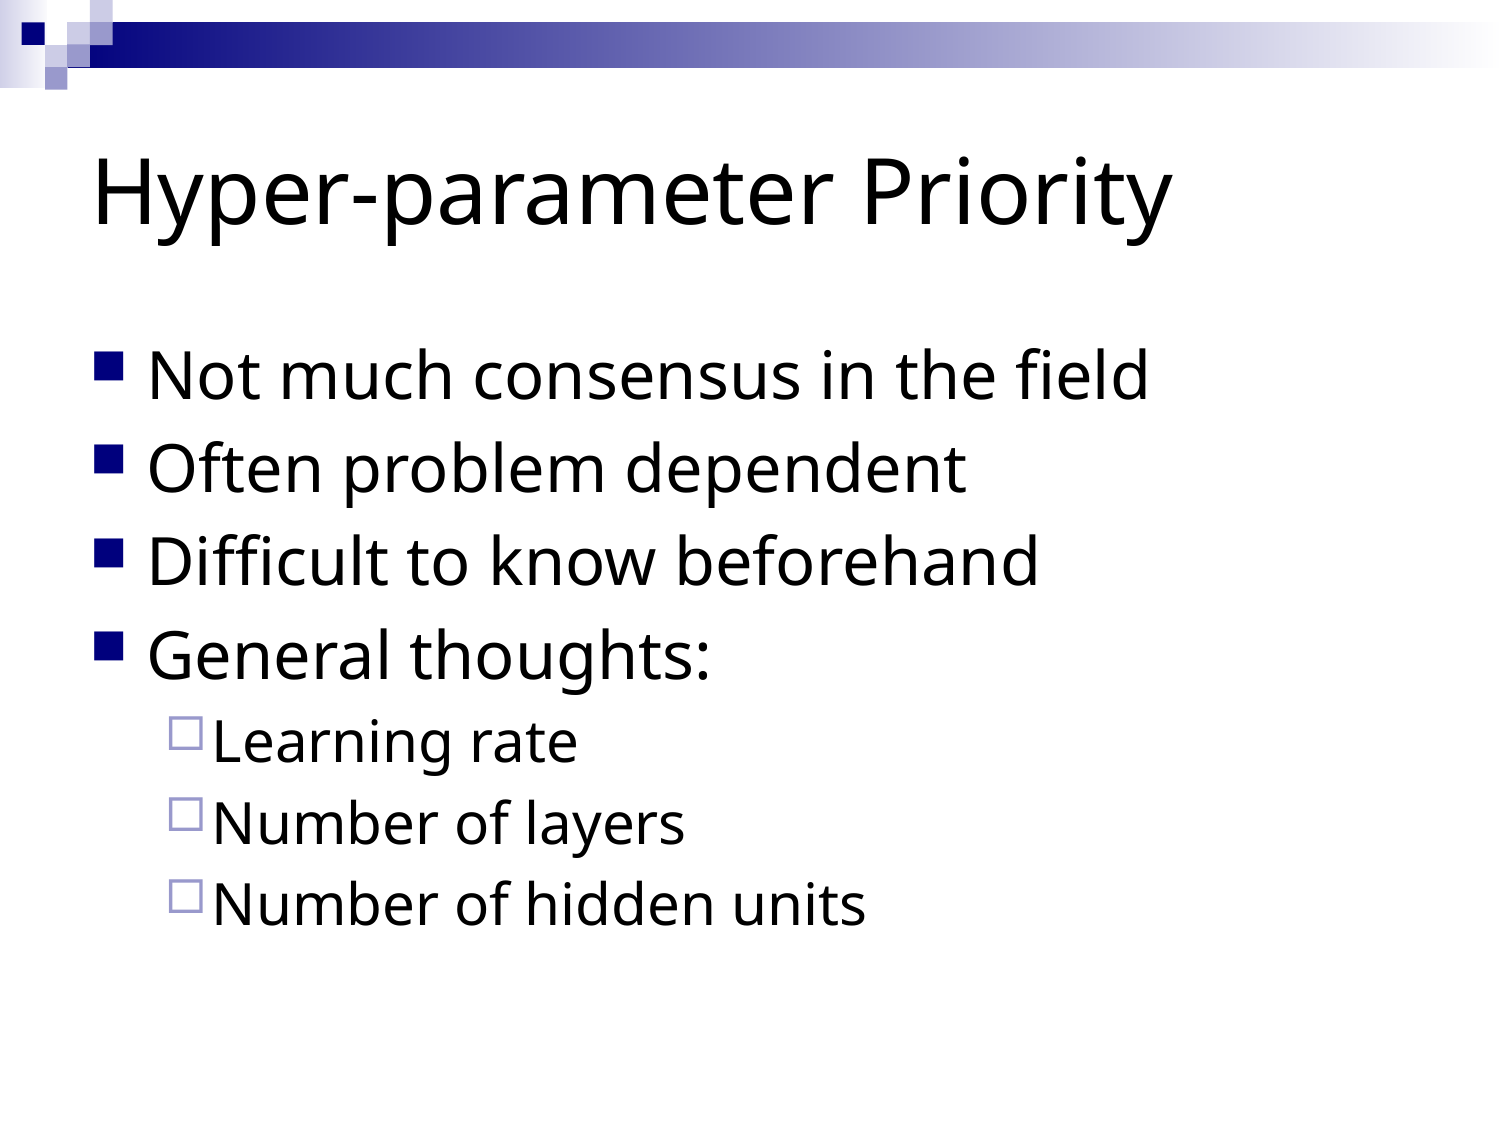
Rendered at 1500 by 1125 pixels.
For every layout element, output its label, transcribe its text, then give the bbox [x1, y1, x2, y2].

list Not much consensus in the field Often problem dependent Difficult to know beforehand General thoughts: Learning rate Number of layers Number of hidden units [75, 324, 1425, 963]
title Hyper-parameter Priority [75, 75, 1425, 300]
